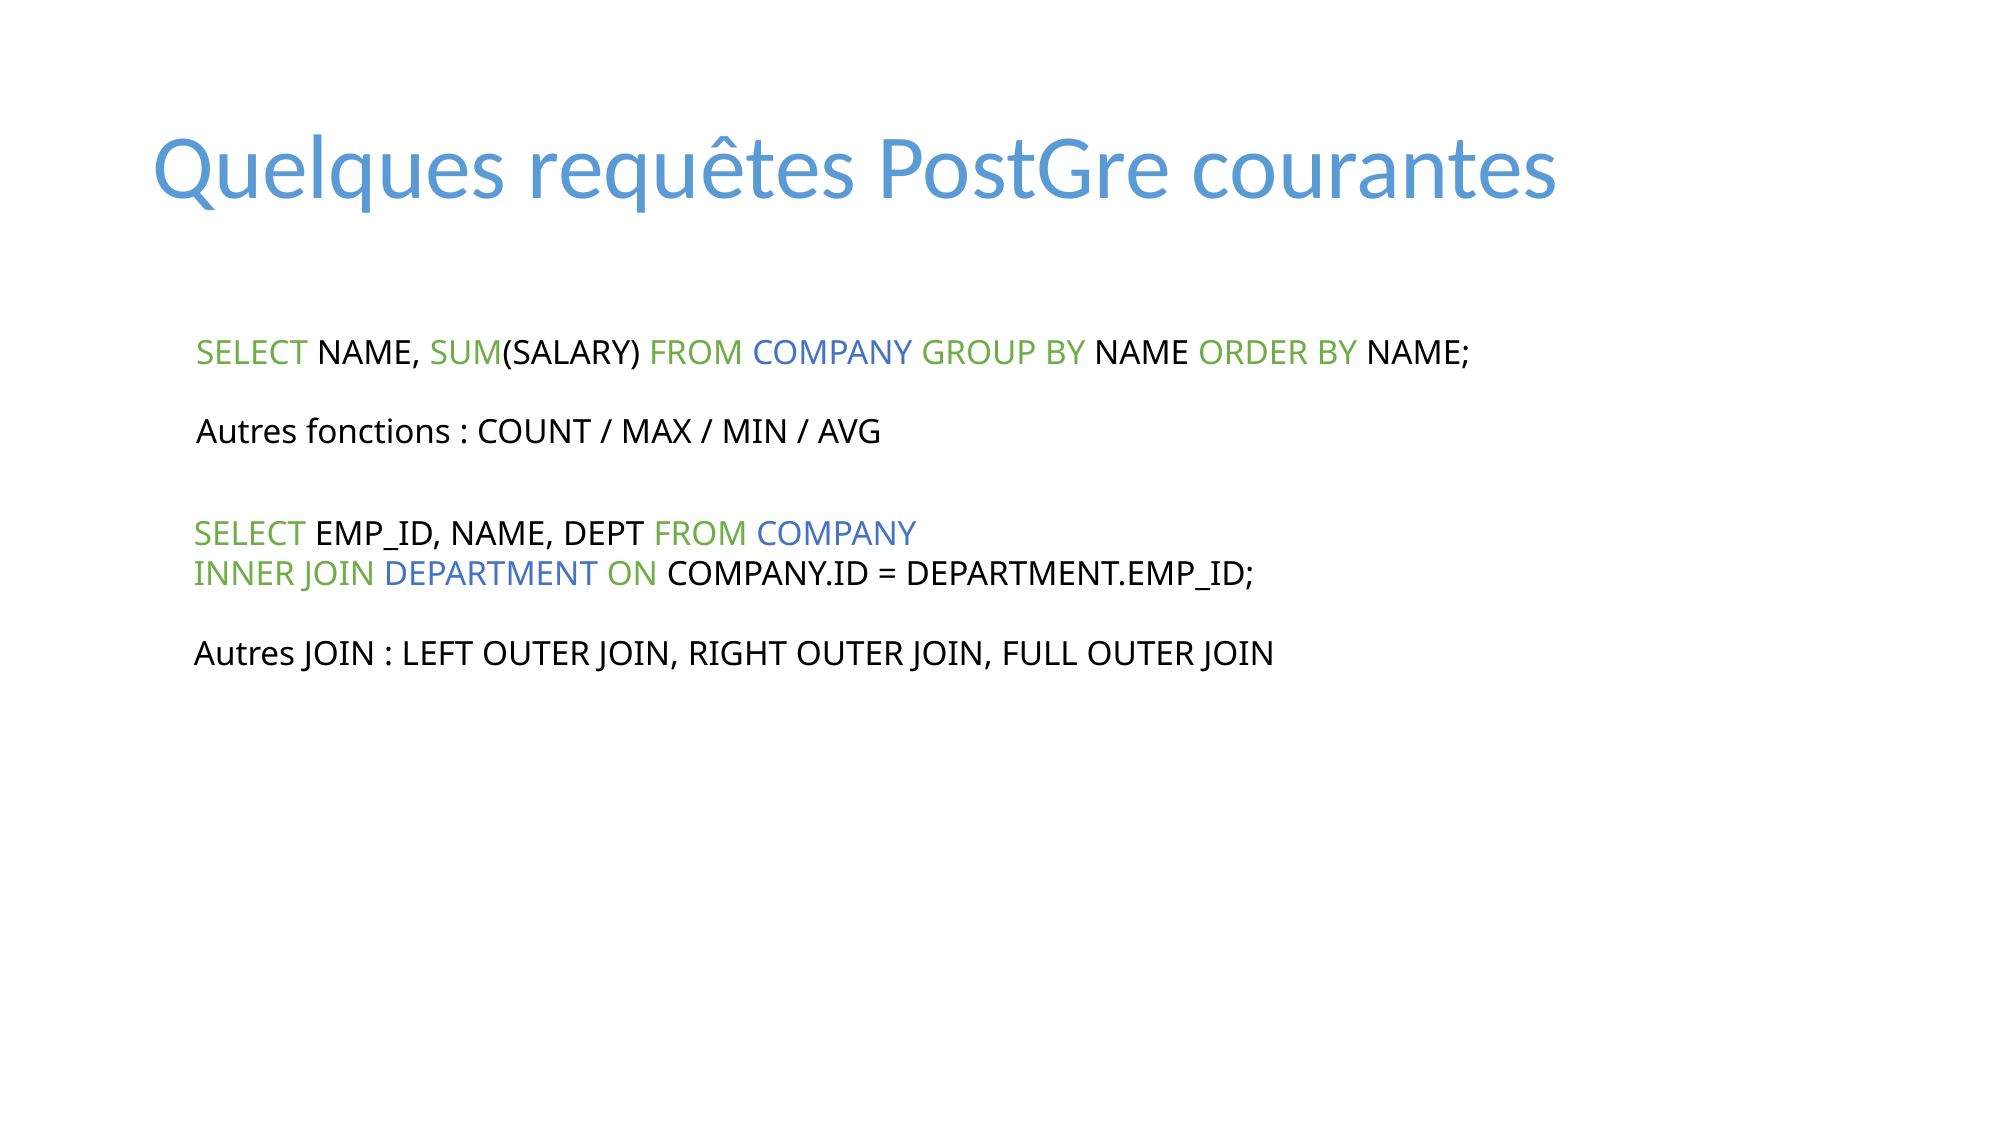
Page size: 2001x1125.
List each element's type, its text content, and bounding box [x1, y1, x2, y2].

text_box SELECT NAME, SUM(SALARY) FROM COMPANY GROUP BY NAME ORDER BY NAME; Autres fonctions : COUNT / MAX / MIN / AVG [180, 323, 1486, 458]
text_box SELECT EMP_ID, NAME, DEPT FROM COMPANY INNER JOIN DEPARTMENT ON COMPANY.ID = DEPARTMENT.EMP_ID; Autres JOIN : LEFT OUTER JOIN, RIGHT OUTER JOIN, FULL OUTER JOIN [178, 505, 1300, 680]
title Quelques requêtes PostGre courantes [137, 59, 1863, 278]
